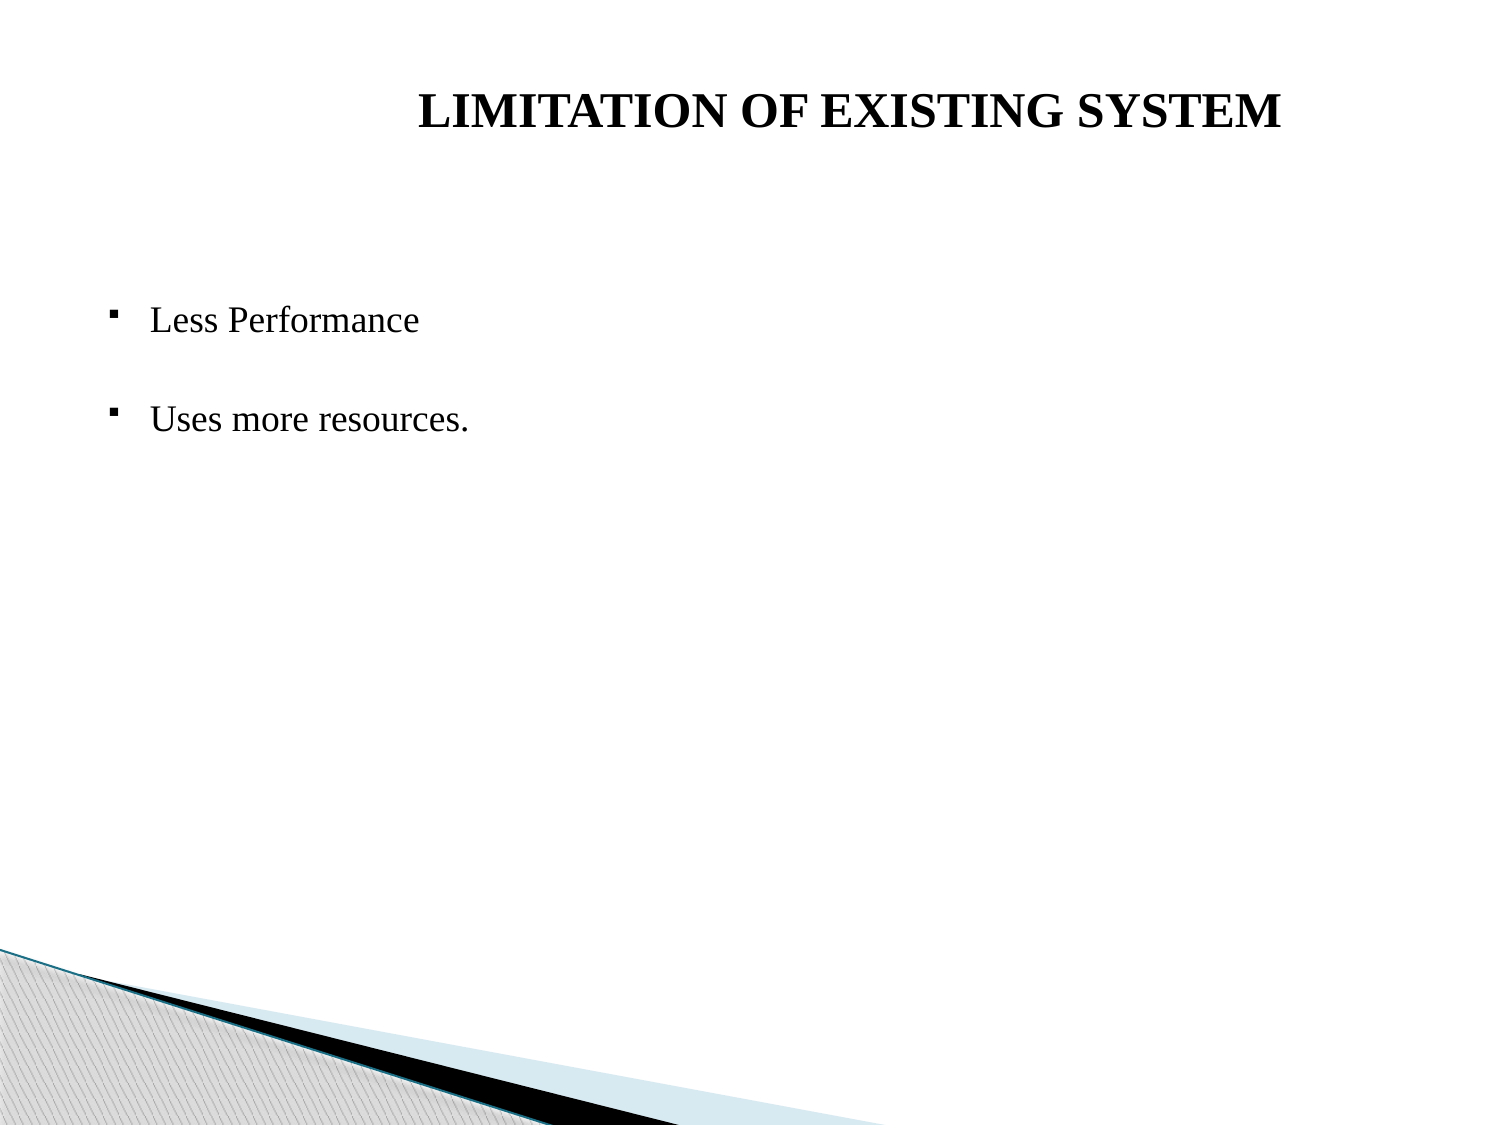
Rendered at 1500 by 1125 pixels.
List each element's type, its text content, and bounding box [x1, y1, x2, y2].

list Less Performance Uses more resources. [75, 243, 1425, 832]
text_box LIMITATION OF EXISTING SYSTEM [402, 70, 1298, 146]
